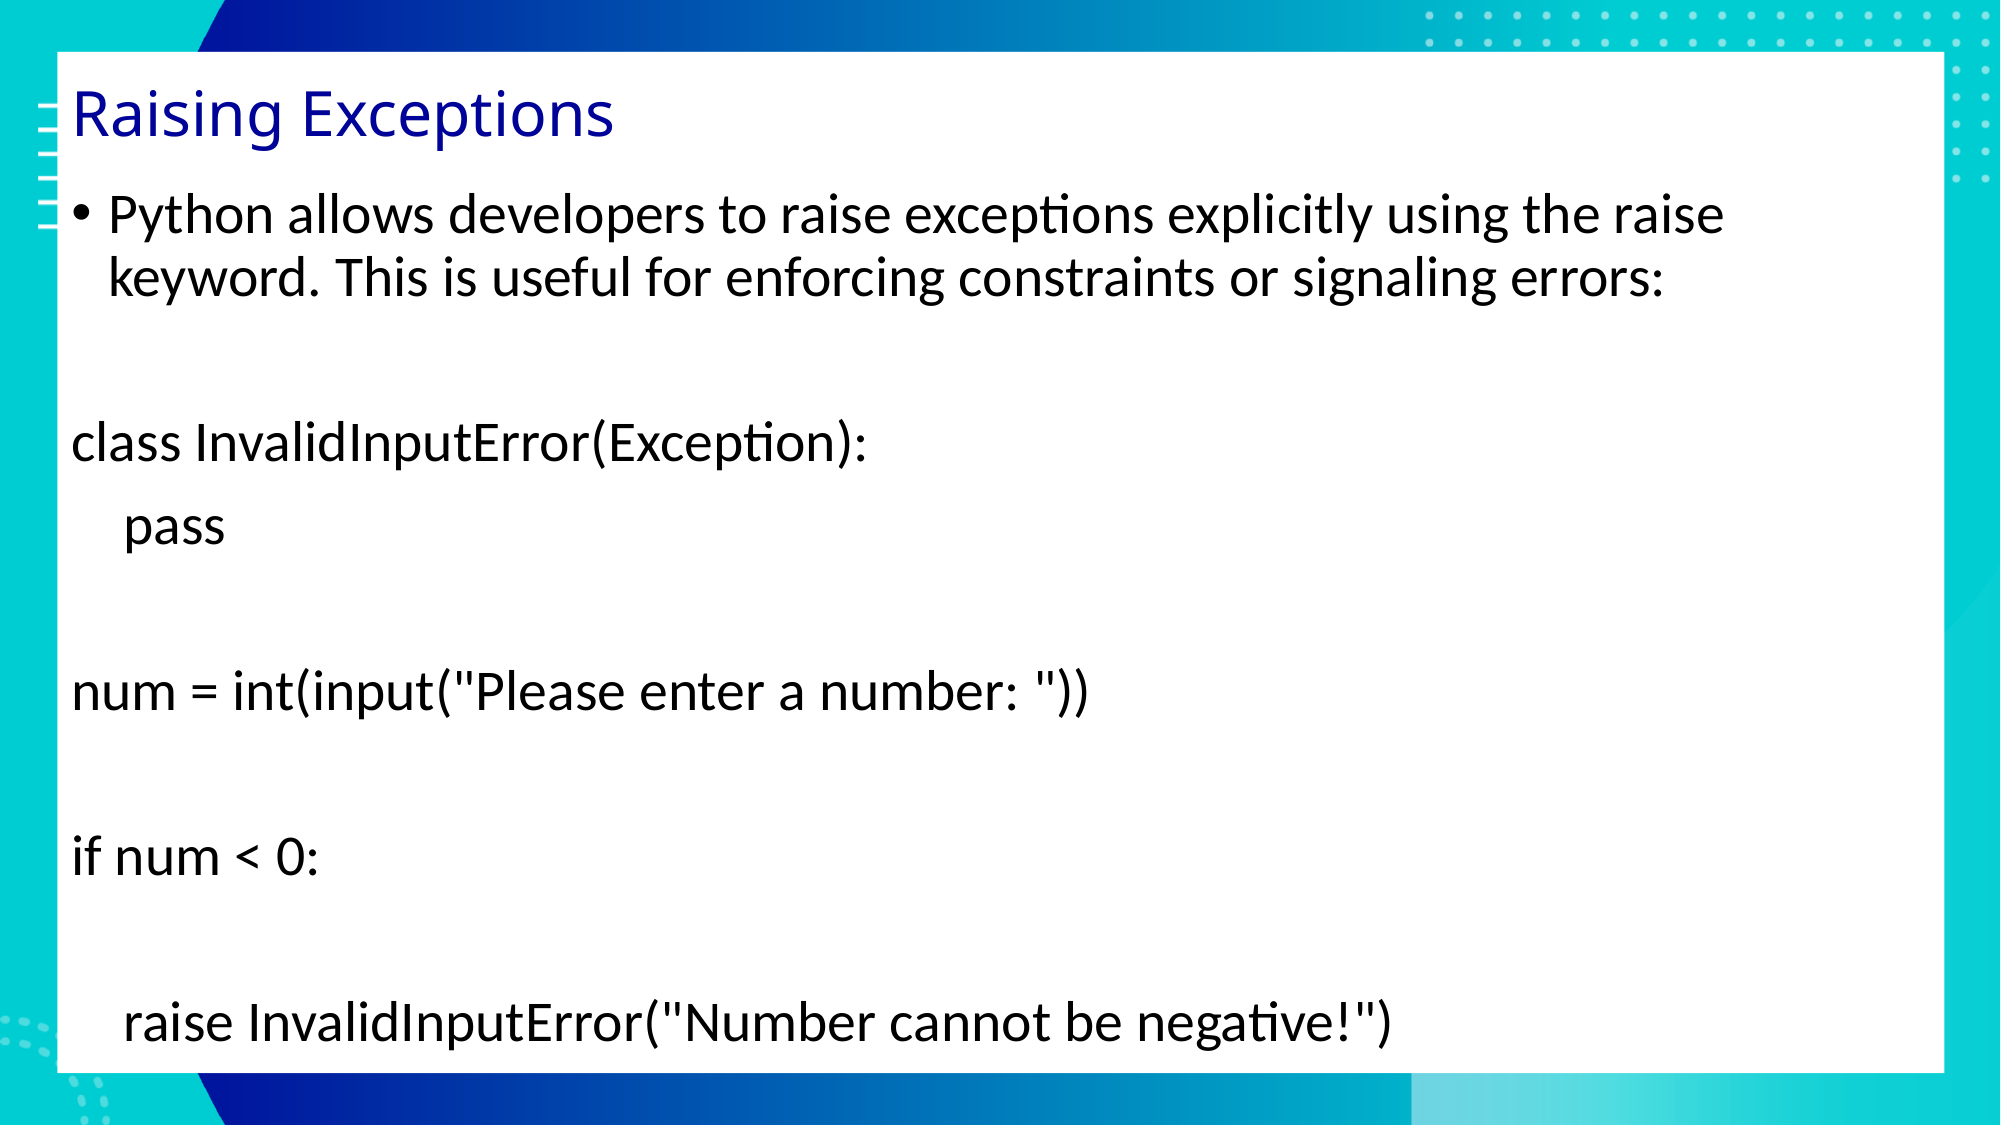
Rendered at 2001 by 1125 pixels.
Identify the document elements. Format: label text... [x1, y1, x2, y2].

title Raising Exceptions [56, 56, 1939, 176]
list Python allows developers to raise exceptions explicitly using the raise keyword. This is useful for enforcing constraints or signaling errors: class InvalidInputError(Exception): pass num = int(input("Please enter a number: ")) if num < 0: raise InvalidInputError("Number cannot be negative!") [56, 176, 1939, 1069]
picture [0, 0, 2001, 1125]
